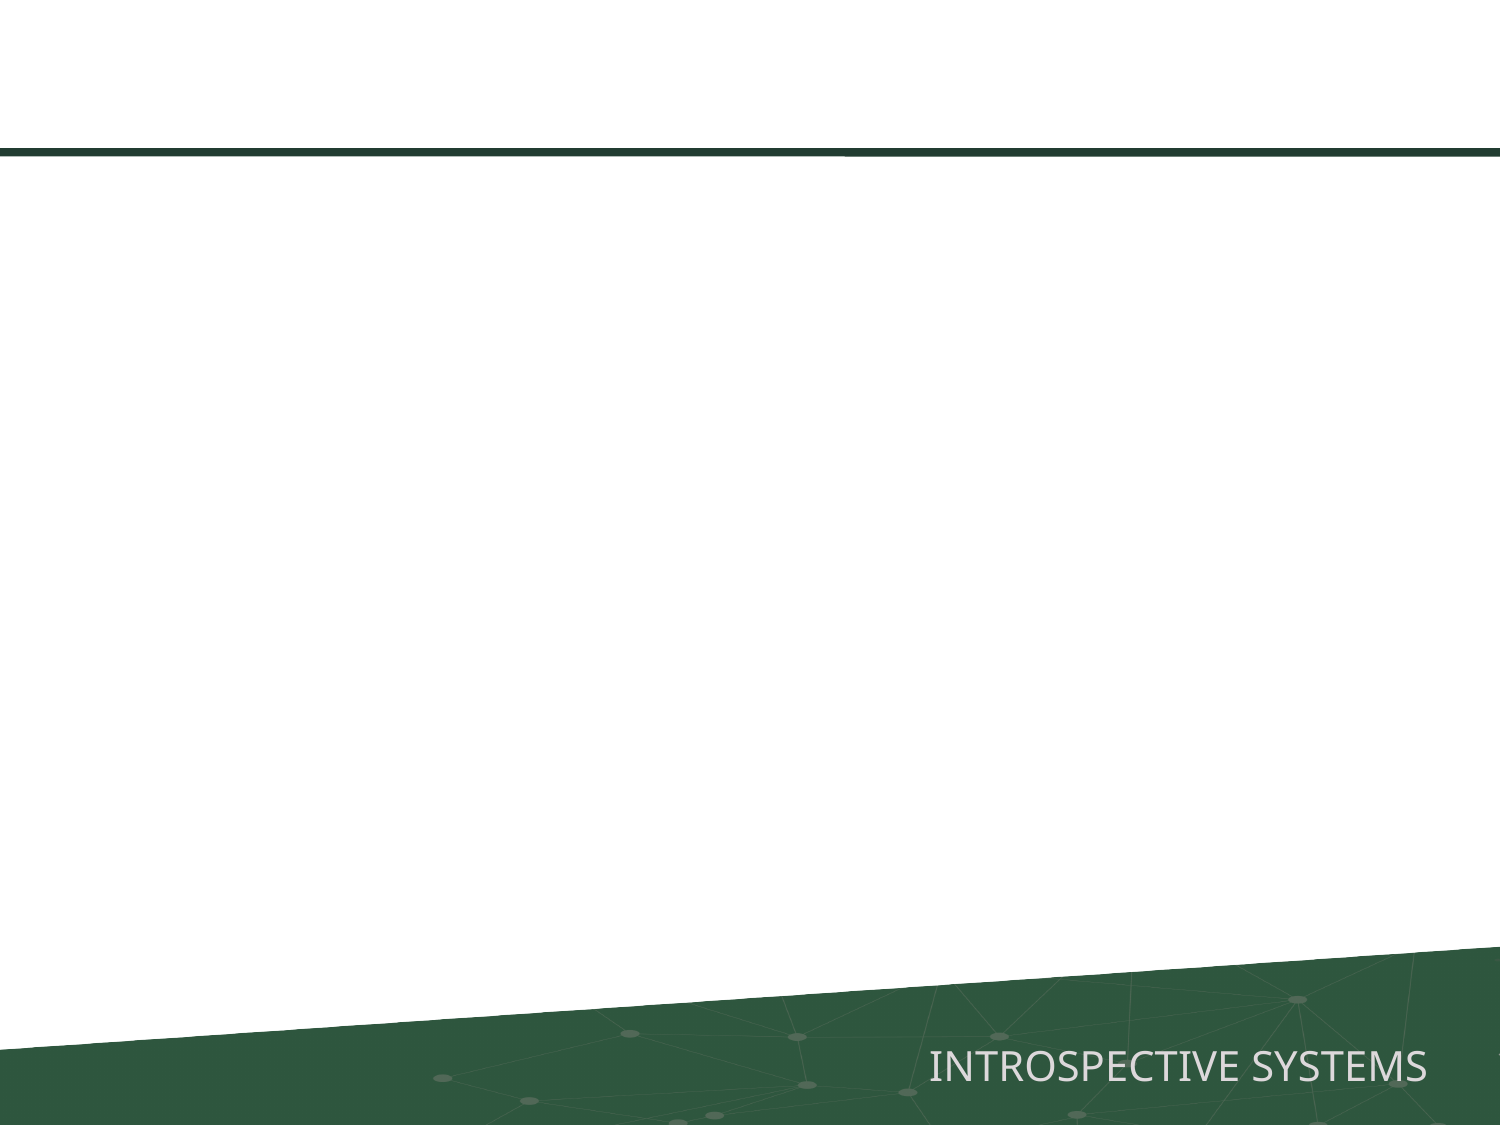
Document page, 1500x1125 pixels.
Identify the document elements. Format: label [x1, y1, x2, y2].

picture [0, 936, 1500, 1125]
